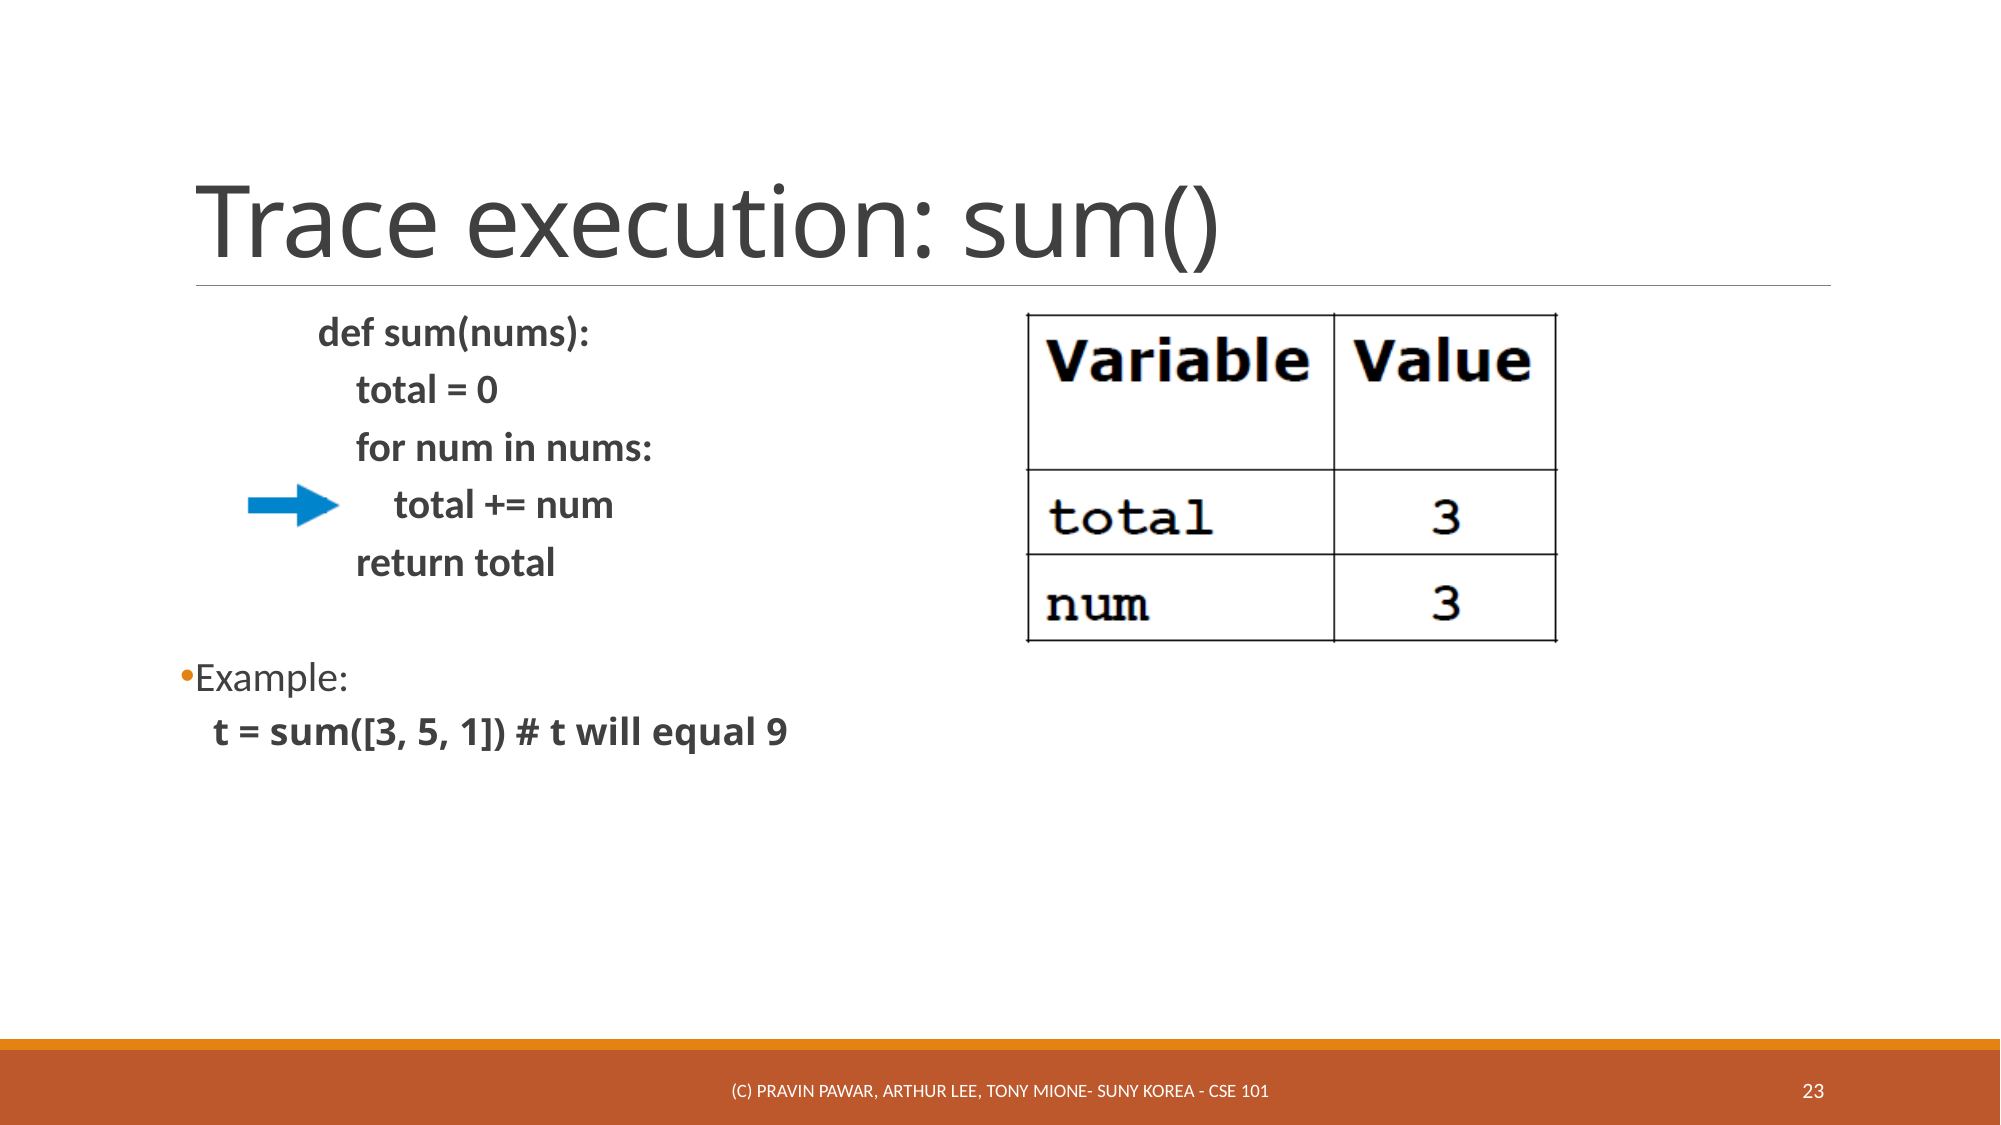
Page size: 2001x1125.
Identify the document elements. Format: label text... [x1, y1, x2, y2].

slide_number 23 [1624, 1059, 1840, 1120]
title Trace execution: sum() [180, 47, 1830, 285]
footer (c) Pravin Pawar, Arthur Lee, Tony Mione- SUNY Korea - CSE 101 [604, 1059, 1396, 1120]
picture [231, 480, 352, 536]
picture [1004, 302, 1572, 660]
list def sum(nums): total = 0 for num in nums: total += num return total Example: t = sum([3, 5, 1]) # t will equal 9 [180, 302, 1830, 963]
